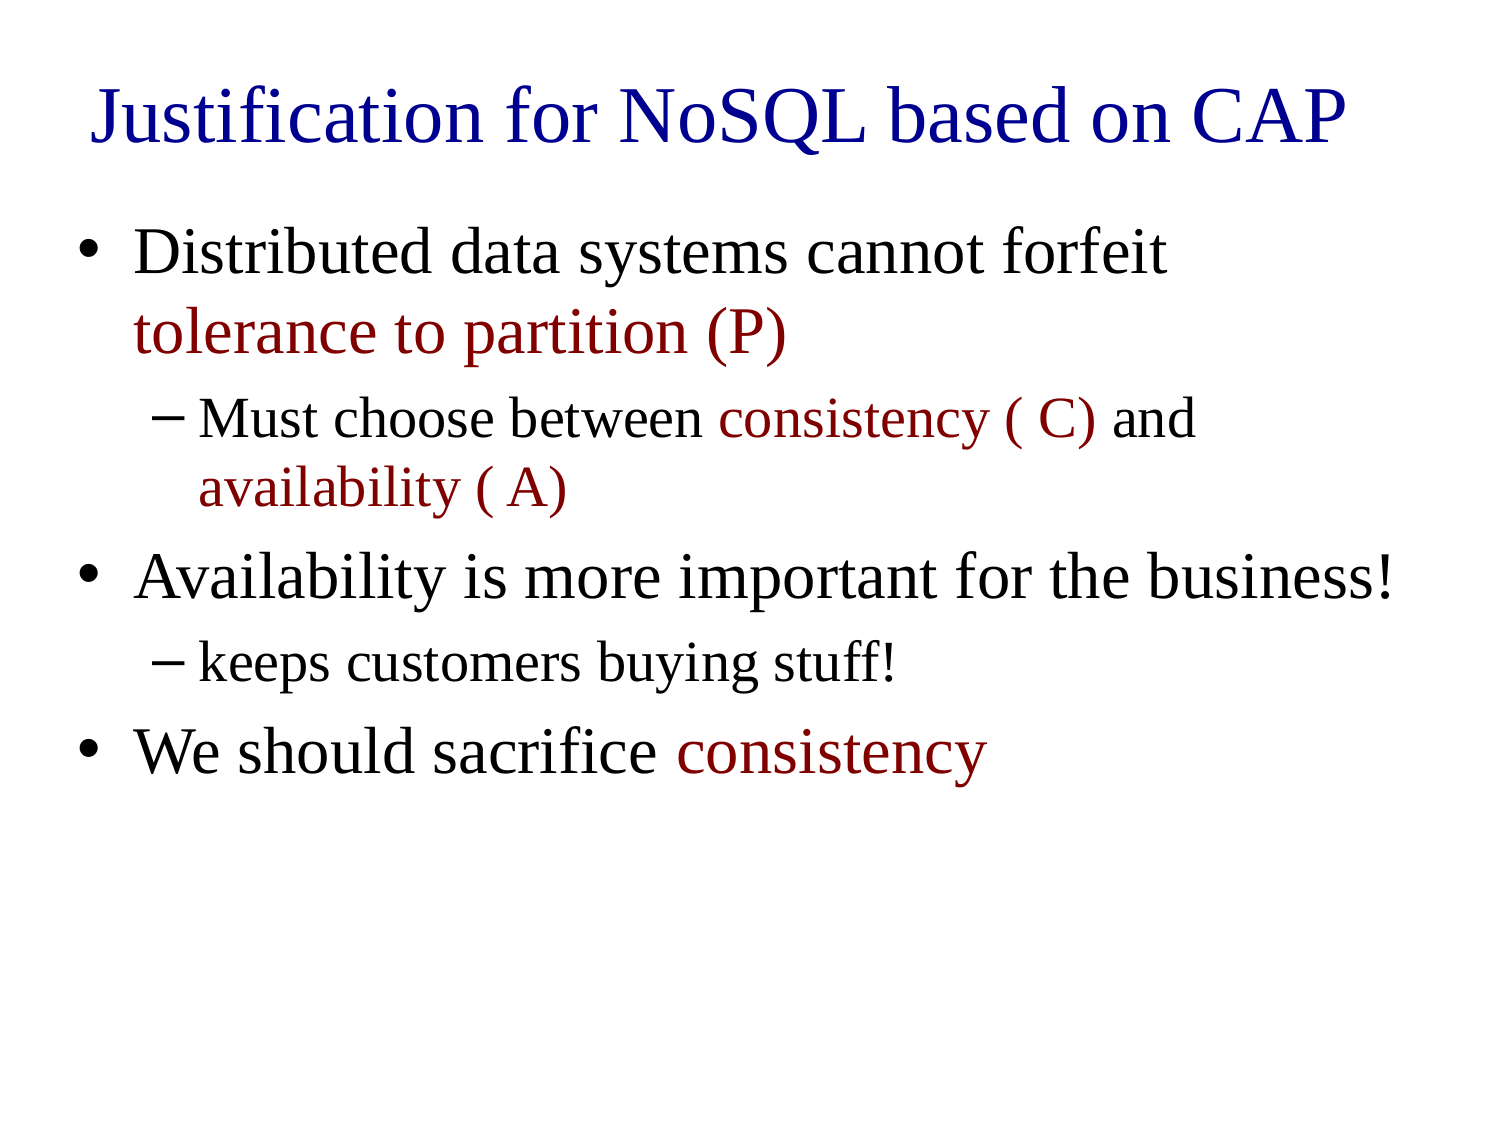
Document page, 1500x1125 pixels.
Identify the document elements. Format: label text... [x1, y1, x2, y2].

title Justification for NoSQL based on CAP [75, 16, 1425, 199]
list Distributed data systems cannot forfeit tolerance to partition (P) Must choose between consistency ( C) and availability ( A) Availability is more important for the business! keeps customers buying stuff! We should sacrifice consistency [62, 199, 1446, 1066]
